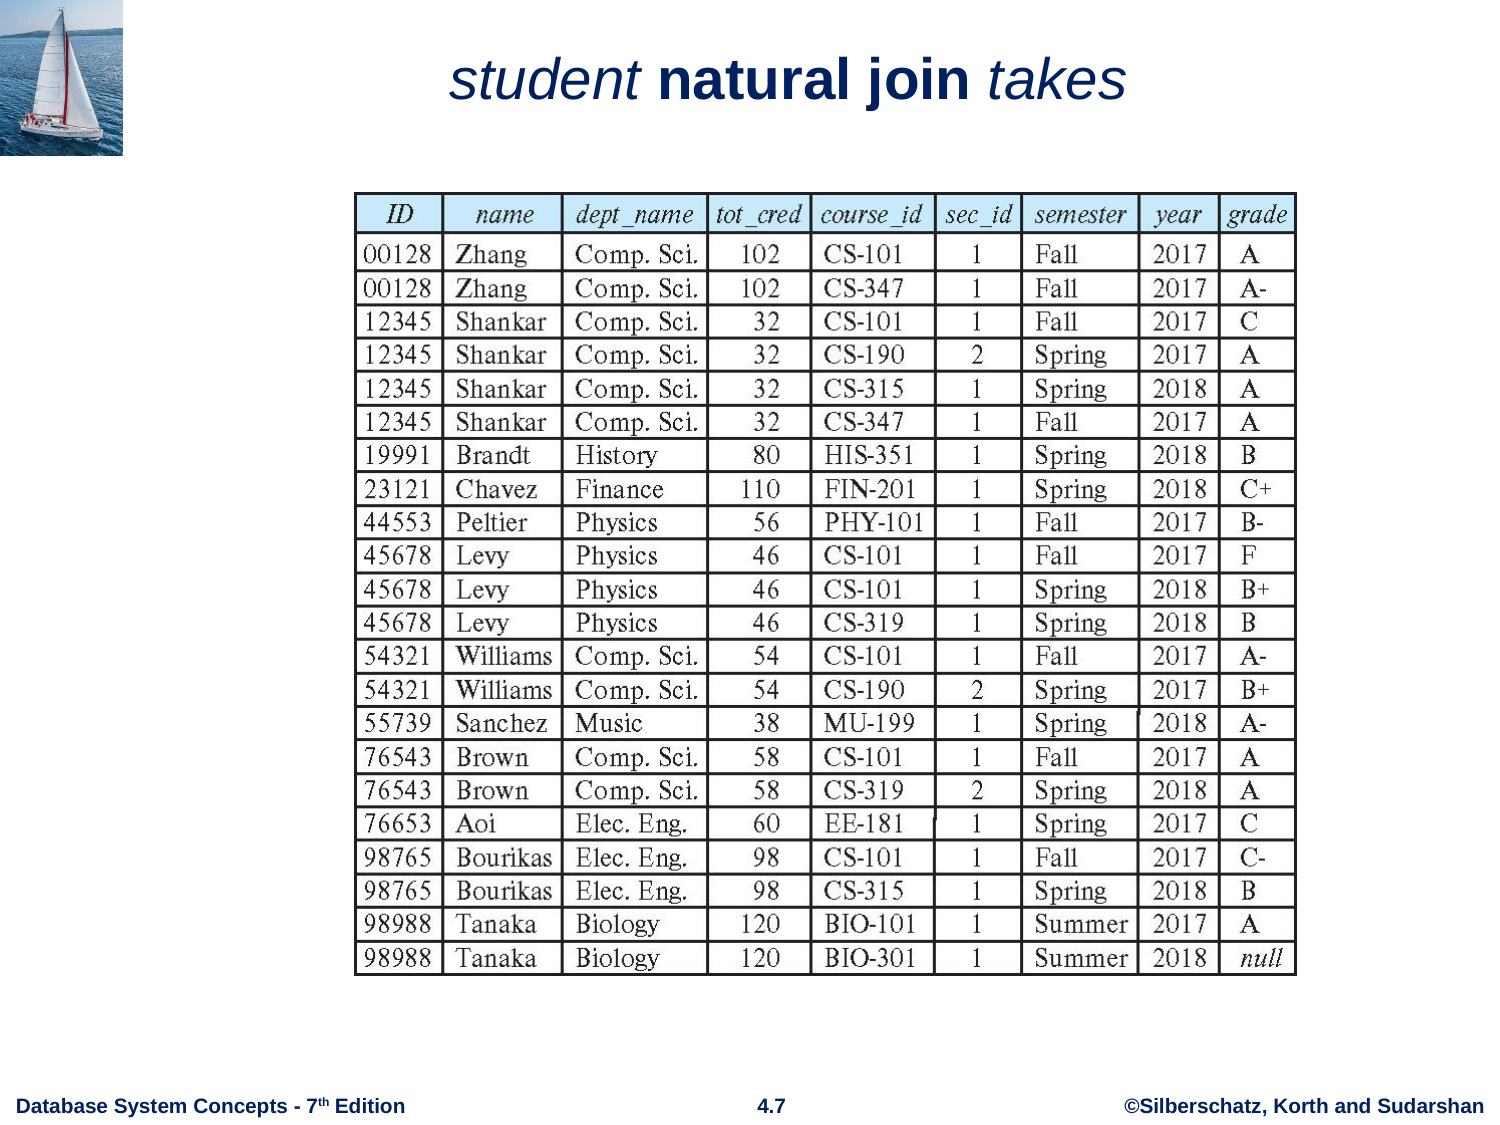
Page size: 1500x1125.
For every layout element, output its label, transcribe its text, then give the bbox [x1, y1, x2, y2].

picture [354, 192, 1297, 976]
picture [0, 0, 123, 156]
title student natural join takes [125, 18, 1452, 120]
